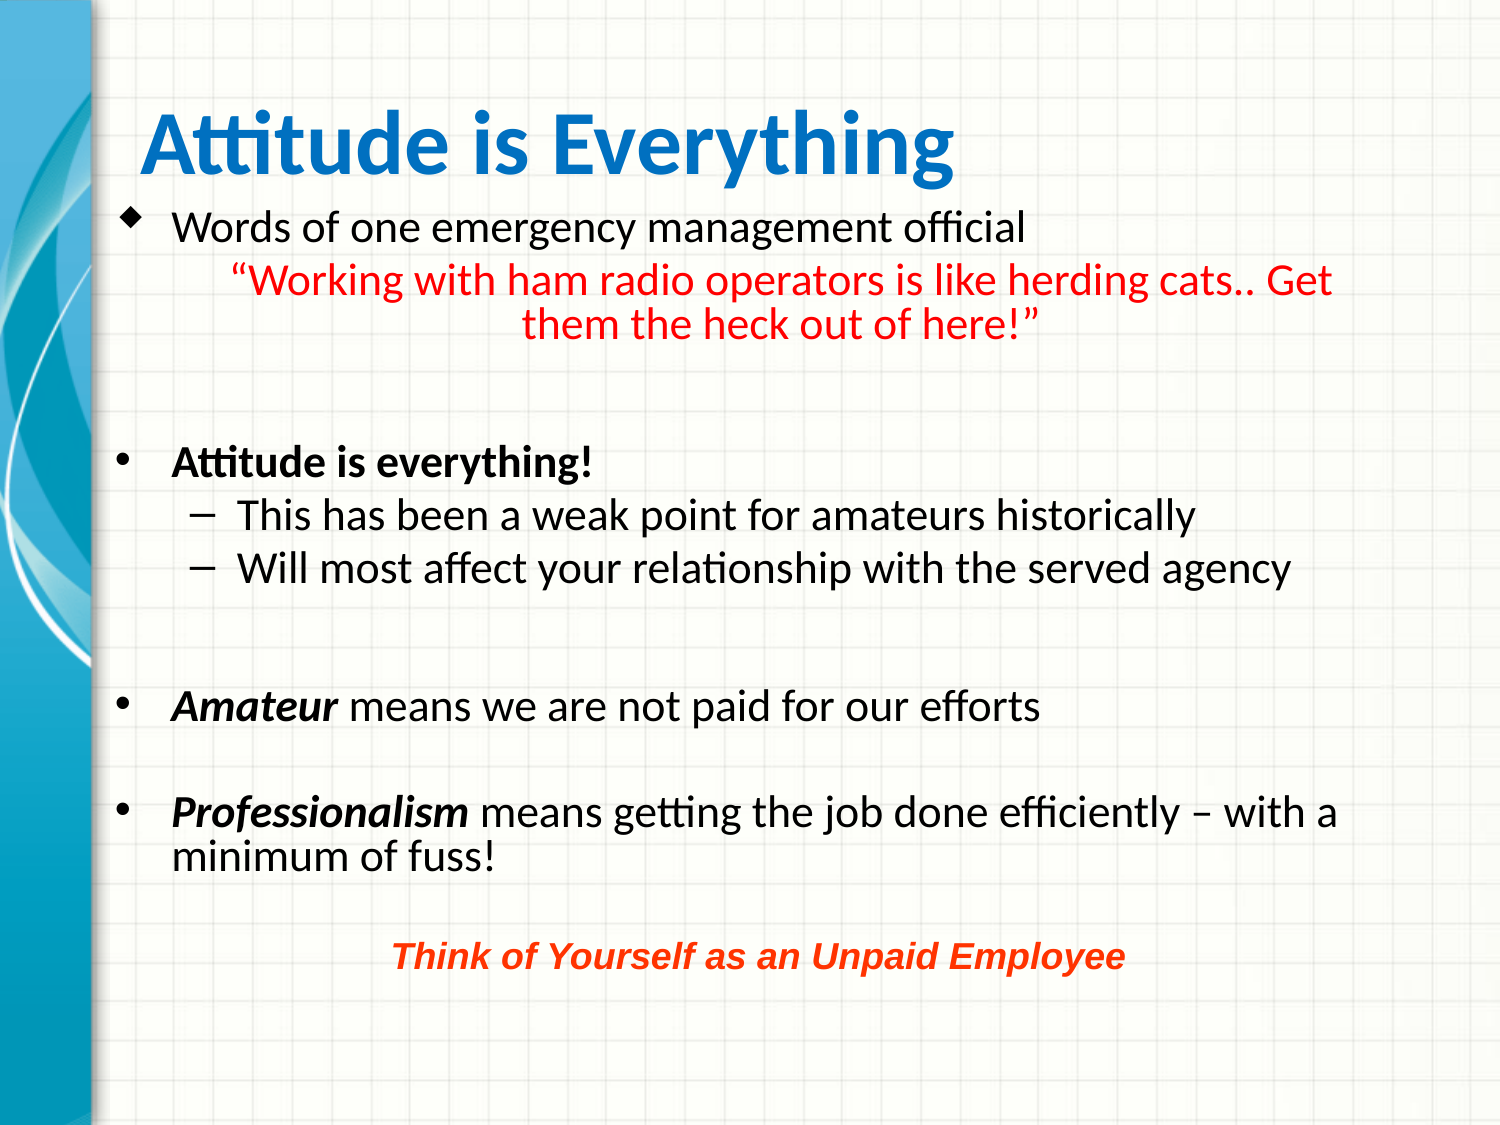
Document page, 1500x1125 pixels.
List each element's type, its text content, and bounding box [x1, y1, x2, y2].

title Attitude is Everything [125, 44, 1450, 232]
list Words of one emergency management official “Working with ham radio operators is like herding cats.. Get them the heck out of here!” Attitude is everything! This has been a weak point for amateurs historically Will most affect your relationship with the served agency Amateur means we are not paid for our efforts Professionalism means getting the job done efficiently – with a minimum of fuss! [99, 200, 1388, 900]
picture [0, 0, 1500, 1125]
text_box Think of Yourself as an Unpaid Employee [375, 924, 1142, 985]
